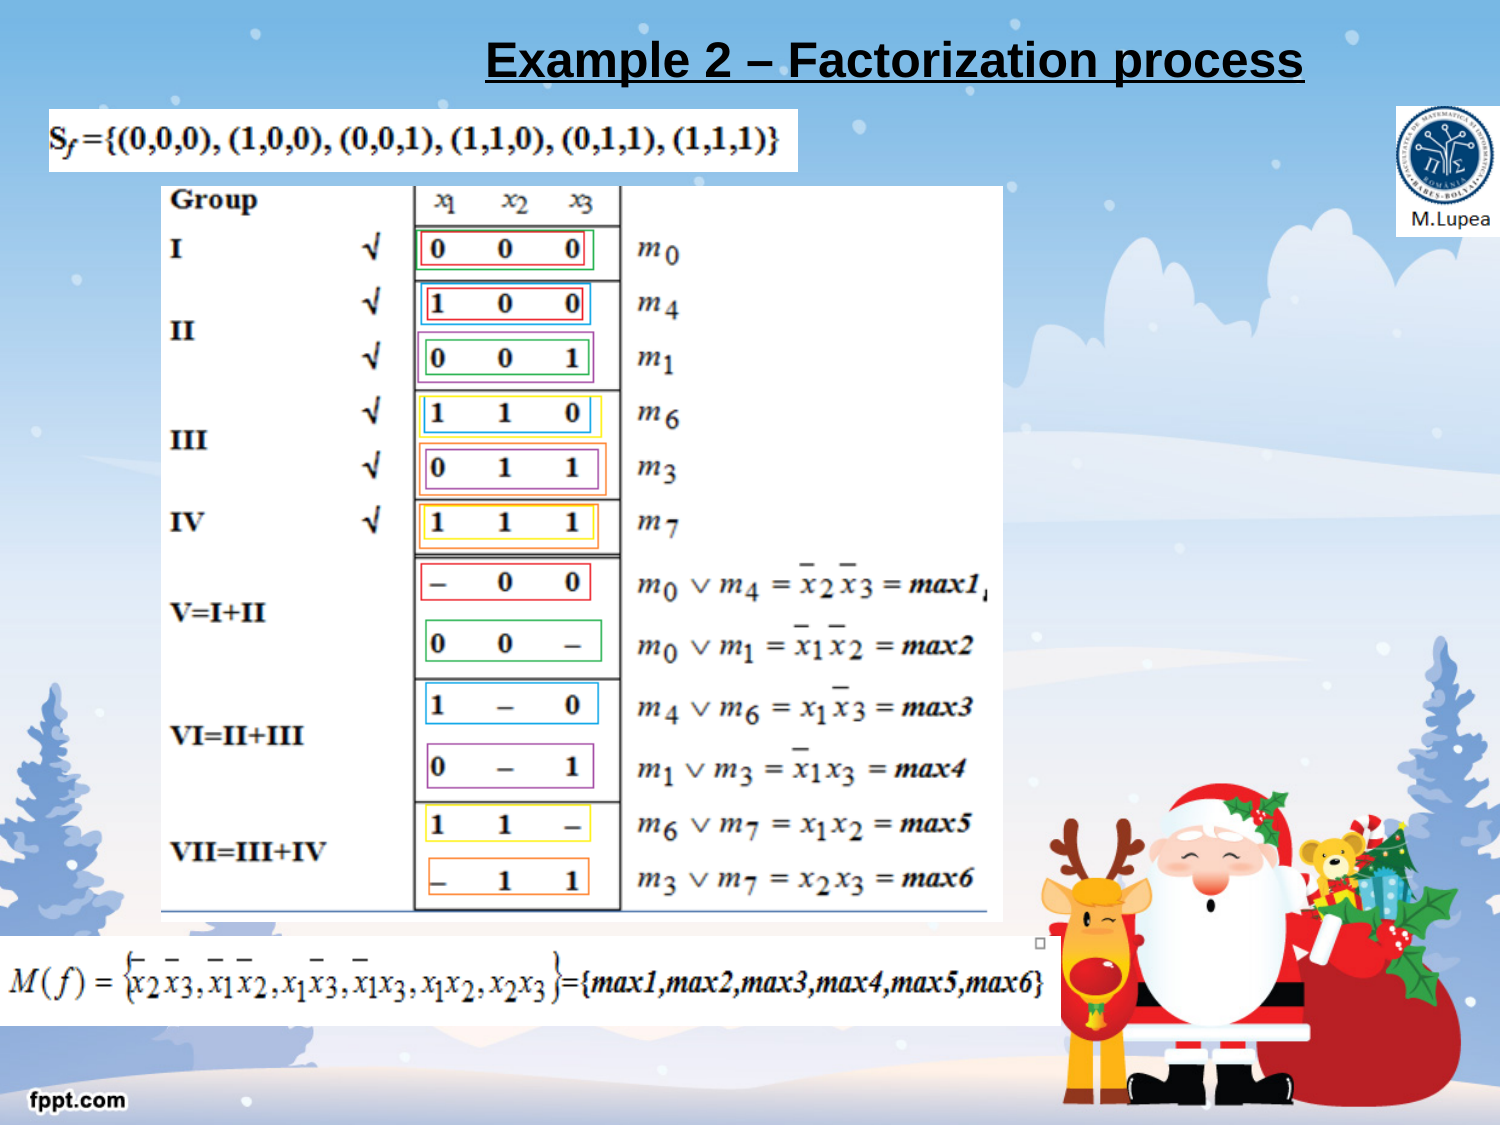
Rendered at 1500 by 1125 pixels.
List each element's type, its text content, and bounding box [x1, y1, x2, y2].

picture [0, 0, 1500, 1125]
title Example 2 – Factorization process [219, 11, 1500, 104]
